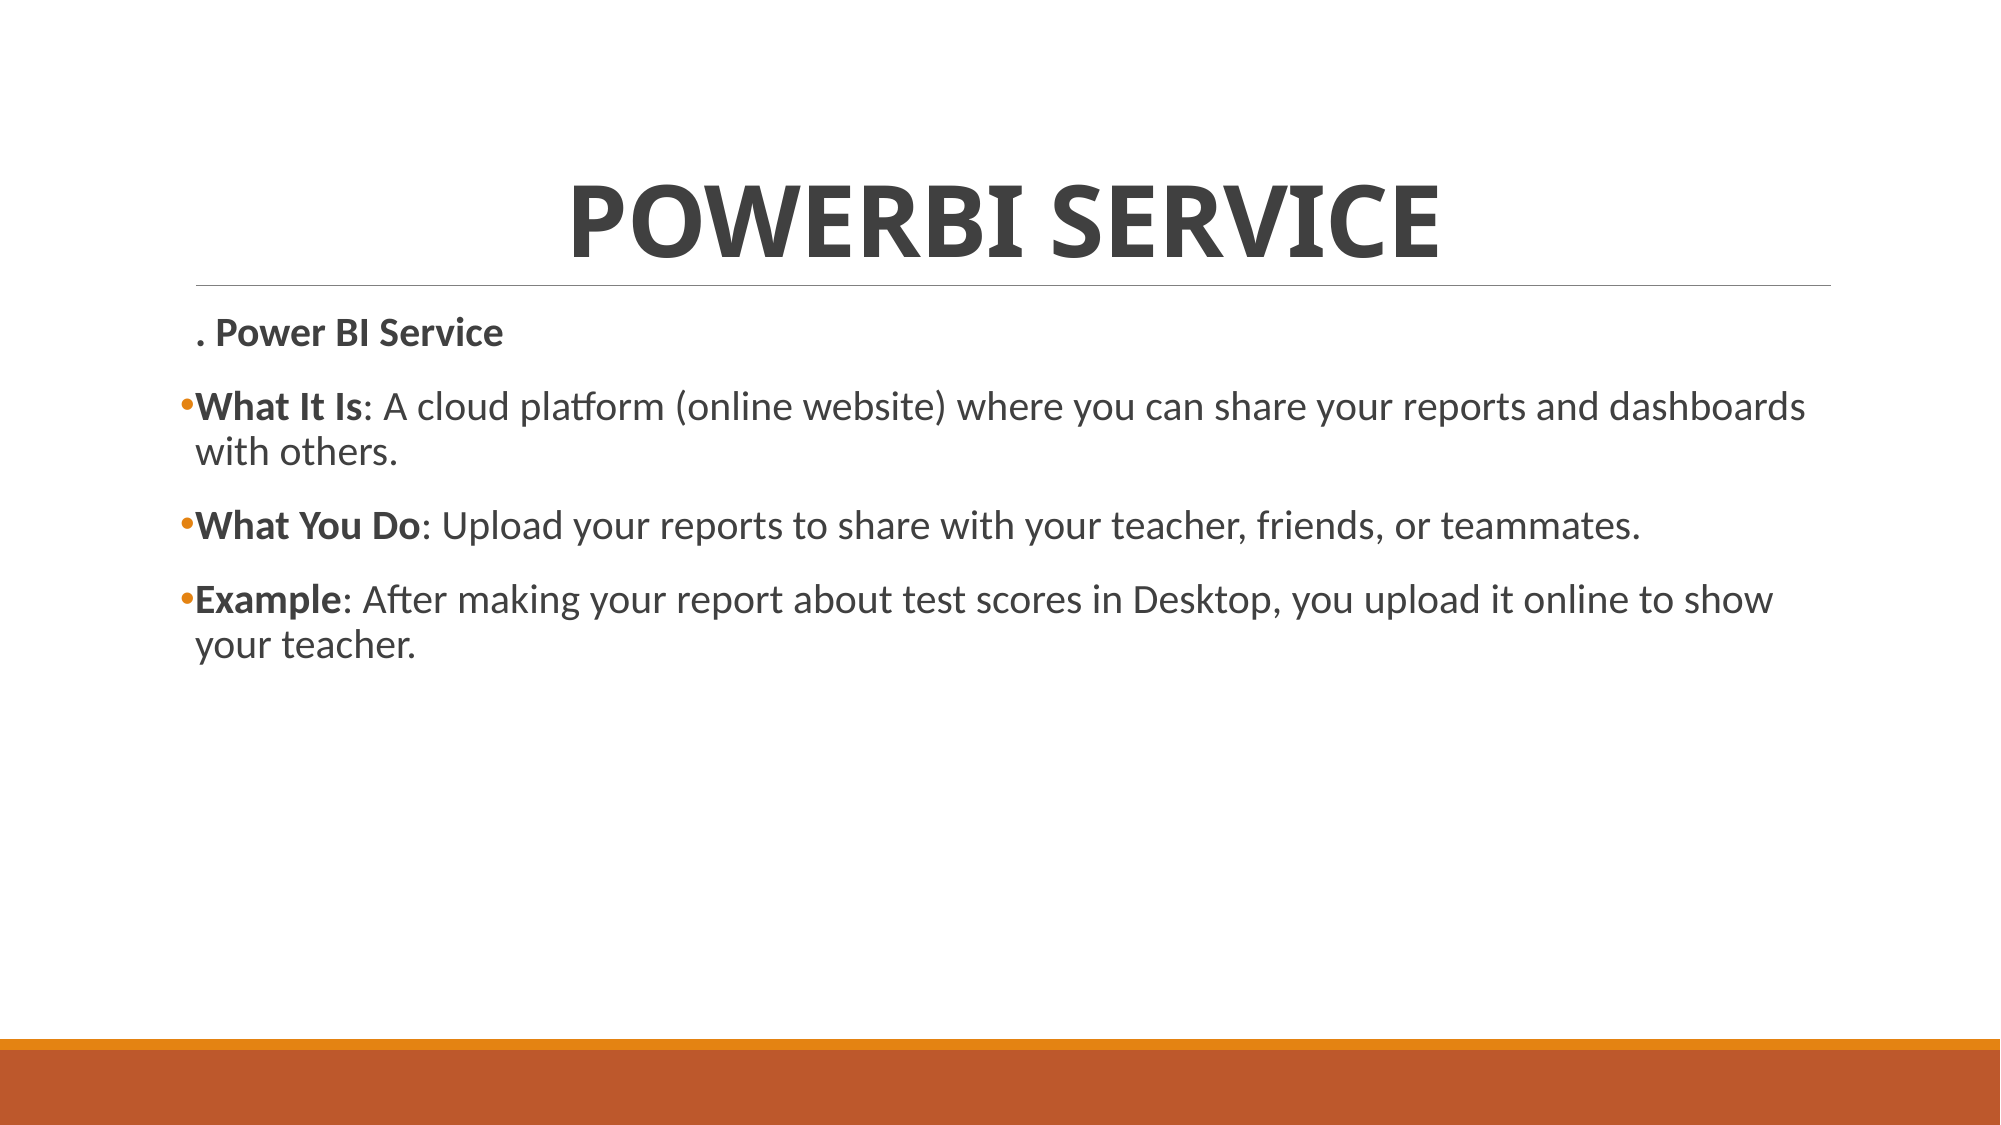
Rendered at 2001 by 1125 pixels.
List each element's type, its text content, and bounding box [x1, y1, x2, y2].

list . Power BI Service What It Is: A cloud platform (online website) where you can share your reports and dashboards with others. What You Do: Upload your reports to share with your teacher, friends, or teammates. Example: After making your report about test scores in Desktop, you upload it online to show your teacher. [180, 302, 1830, 963]
title POWERBI SERVICE [180, 47, 1830, 285]
